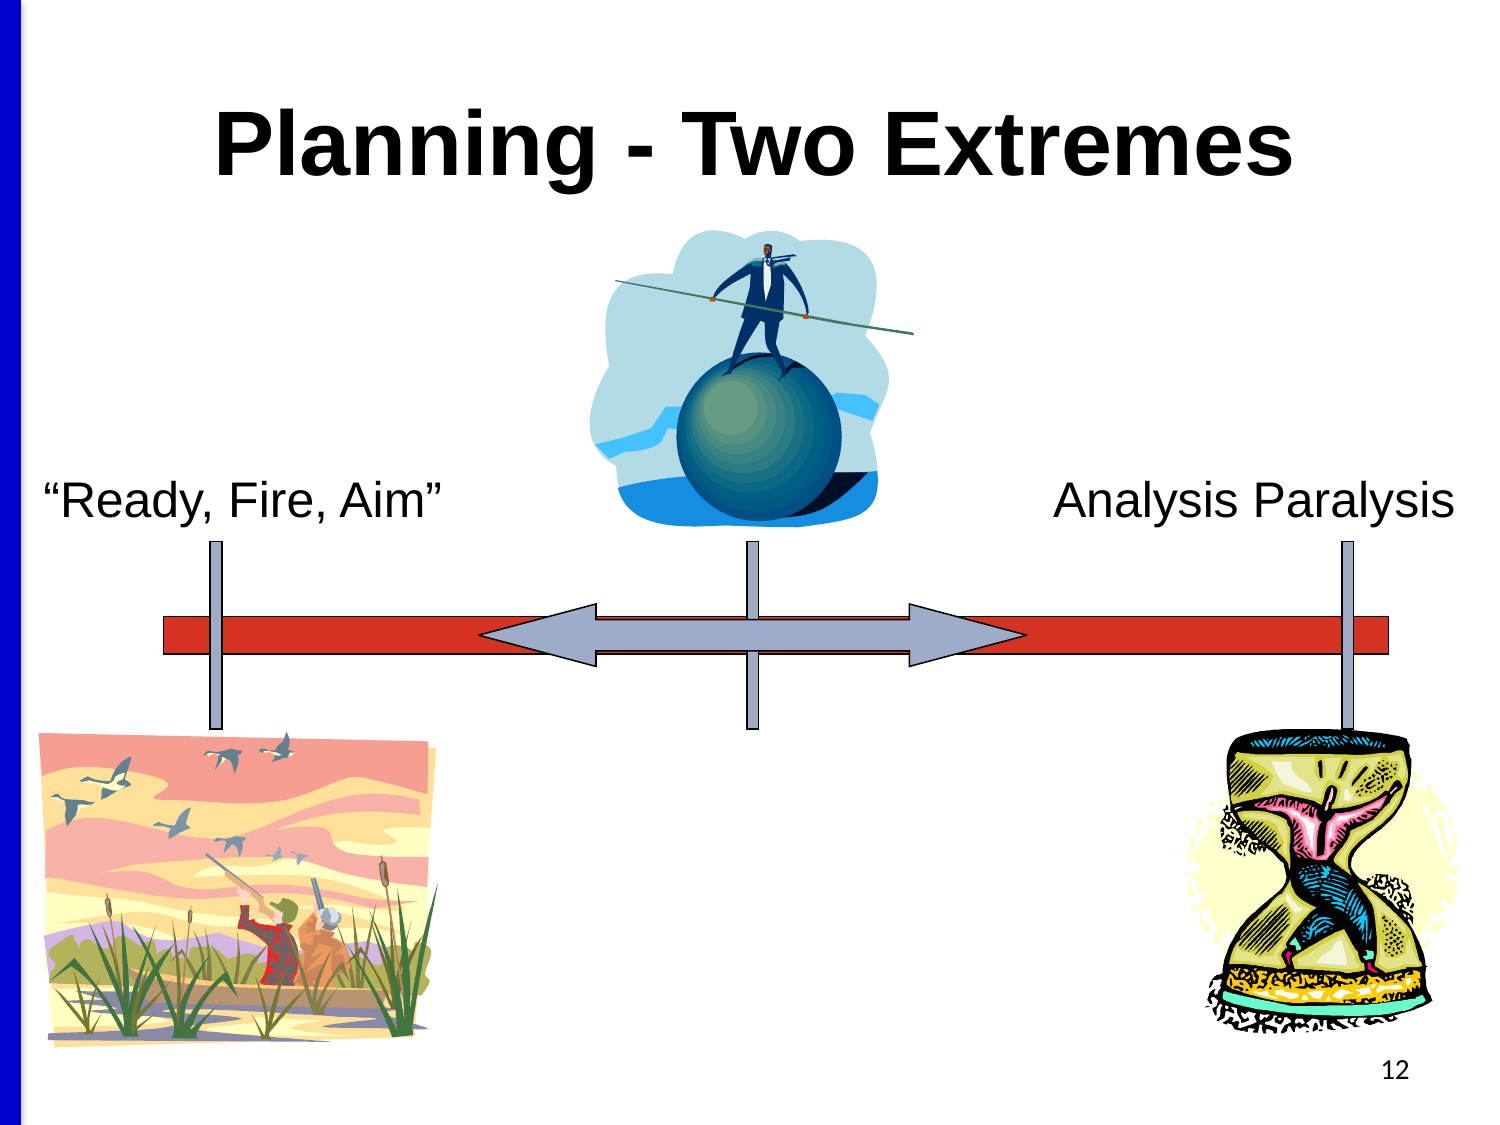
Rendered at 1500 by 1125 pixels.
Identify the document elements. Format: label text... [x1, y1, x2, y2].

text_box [465, 541, 1032, 730]
picture [588, 220, 915, 530]
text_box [24, 466, 462, 1051]
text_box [1037, 466, 1472, 1034]
title Planning - Two Extremes [10, 45, 1500, 233]
slide_number 12 [1074, 1042, 1425, 1103]
